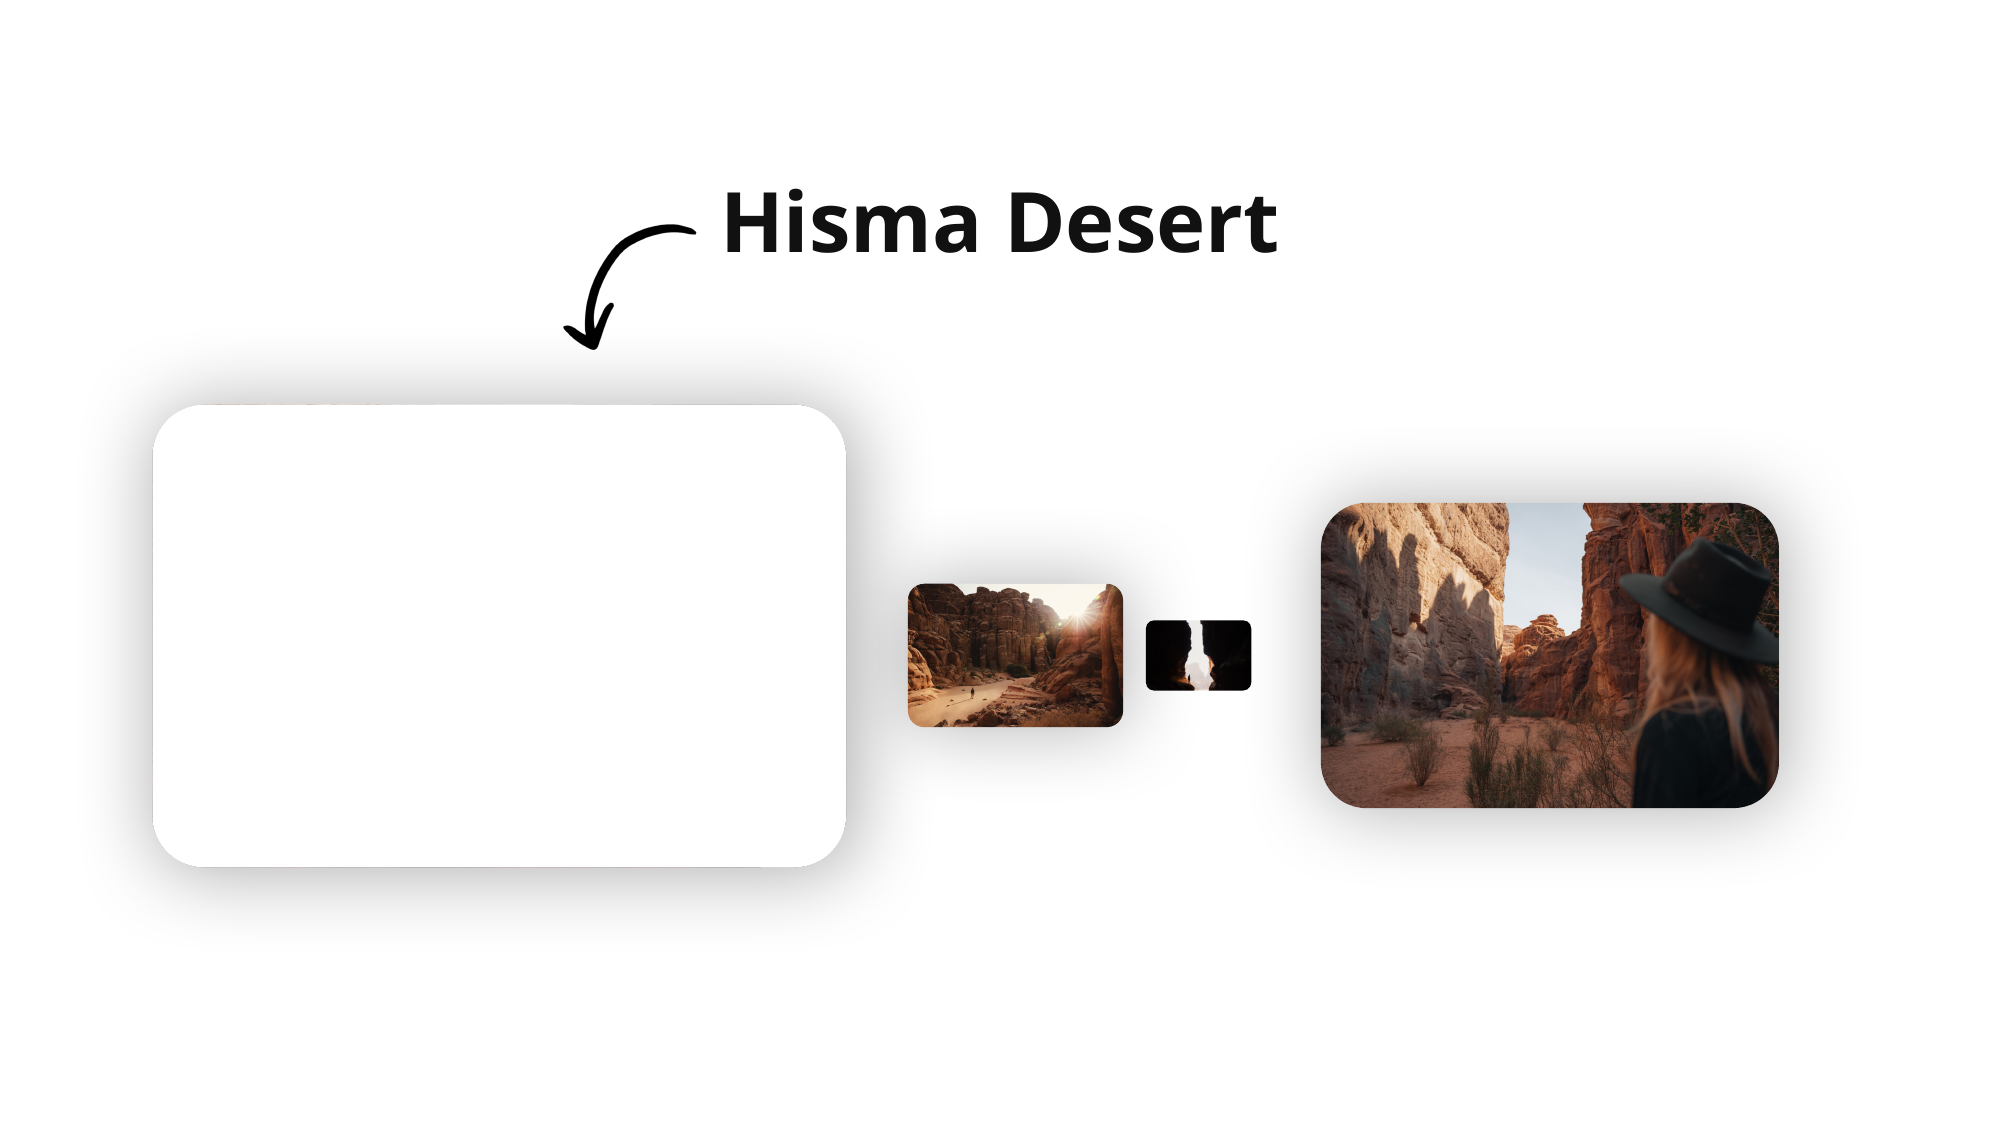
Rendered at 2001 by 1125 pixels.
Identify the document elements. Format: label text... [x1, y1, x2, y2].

picture [1320, 502, 1780, 809]
text_box Hisma Desert [705, 161, 1295, 277]
picture [545, 200, 710, 355]
picture [151, 404, 847, 868]
picture [907, 583, 1124, 728]
picture [1145, 619, 1252, 692]
